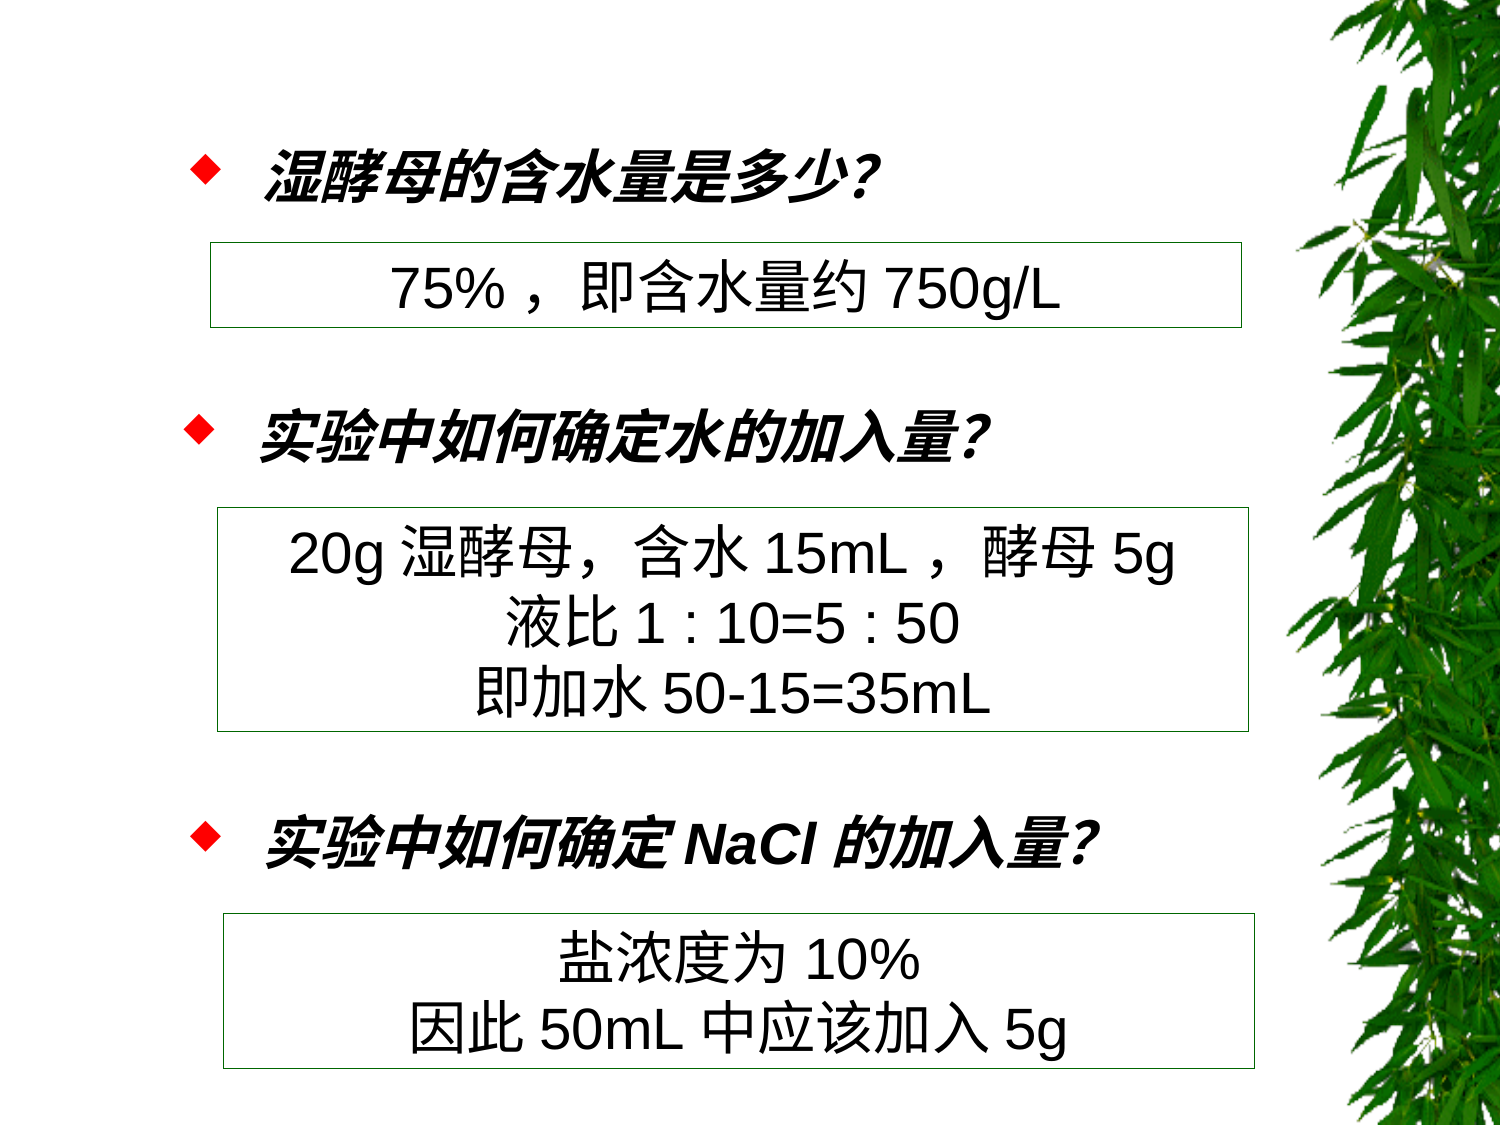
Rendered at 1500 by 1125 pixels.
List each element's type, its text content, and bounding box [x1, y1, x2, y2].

text_box 20g湿酵母，含水15mL，酵母5g 液比1 : 10=5 : 50 即加水50-15=35mL [217, 507, 1249, 732]
text_box 湿酵母的含水量是多少？ [172, 125, 1294, 218]
text_box 75%，即含水量约750g/L [210, 242, 1242, 328]
text_box 盐浓度为10% 因此50mL中应该加入5g [223, 913, 1255, 1069]
text_box 实验中如何确定NaCl的加入量？ [172, 791, 1294, 884]
picture [1262, 0, 1500, 1125]
text_box 实验中如何确定水的加入量？ [165, 385, 1287, 477]
